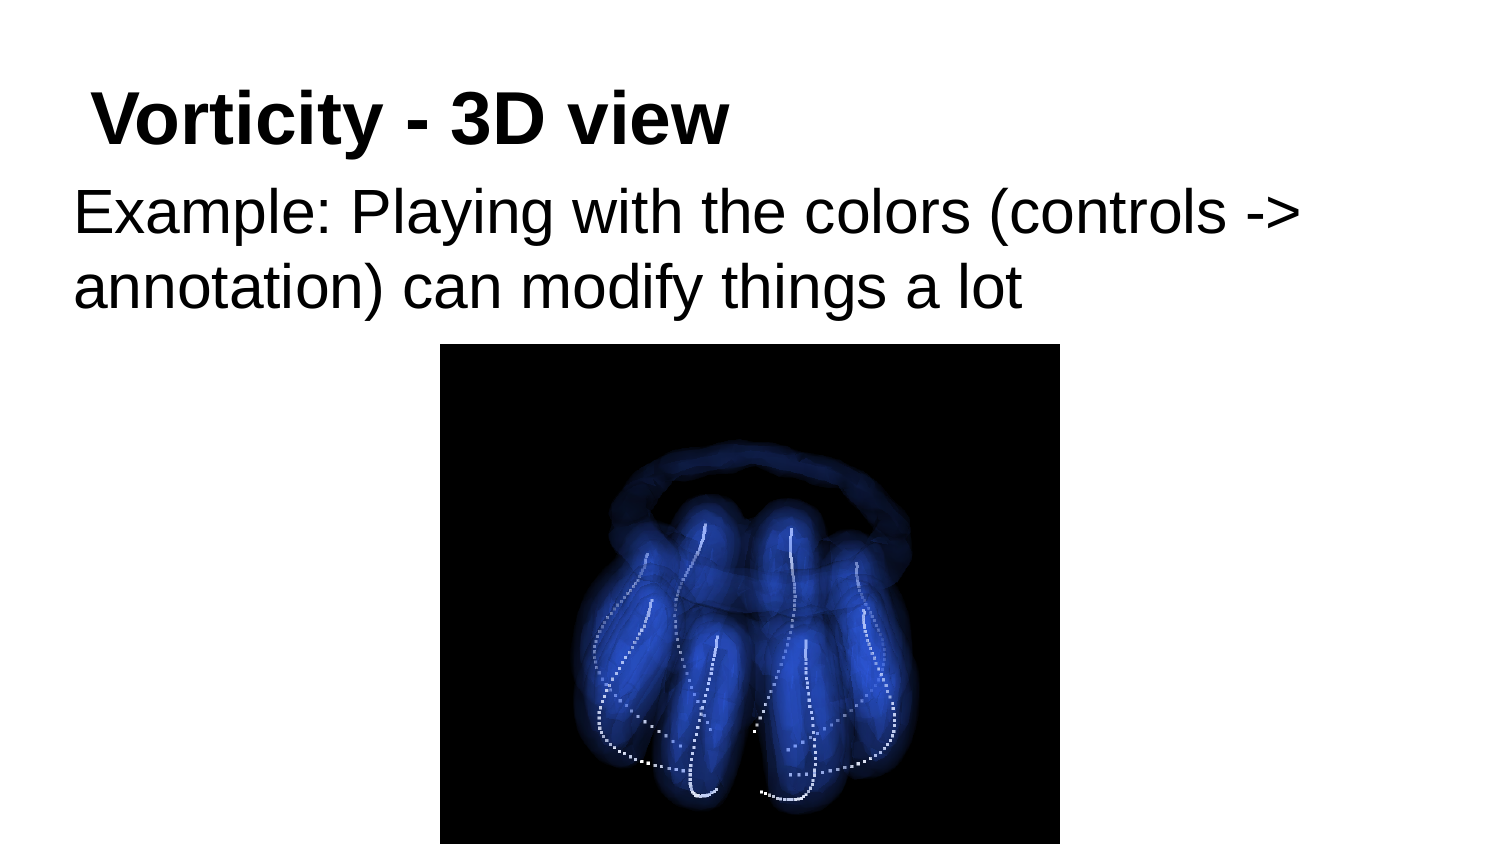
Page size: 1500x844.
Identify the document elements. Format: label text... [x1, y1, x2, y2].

text_box Example: Playing with the colors (controls -> annotation) can modify things a lot [58, 0, 1463, 493]
picture [440, 344, 1060, 844]
